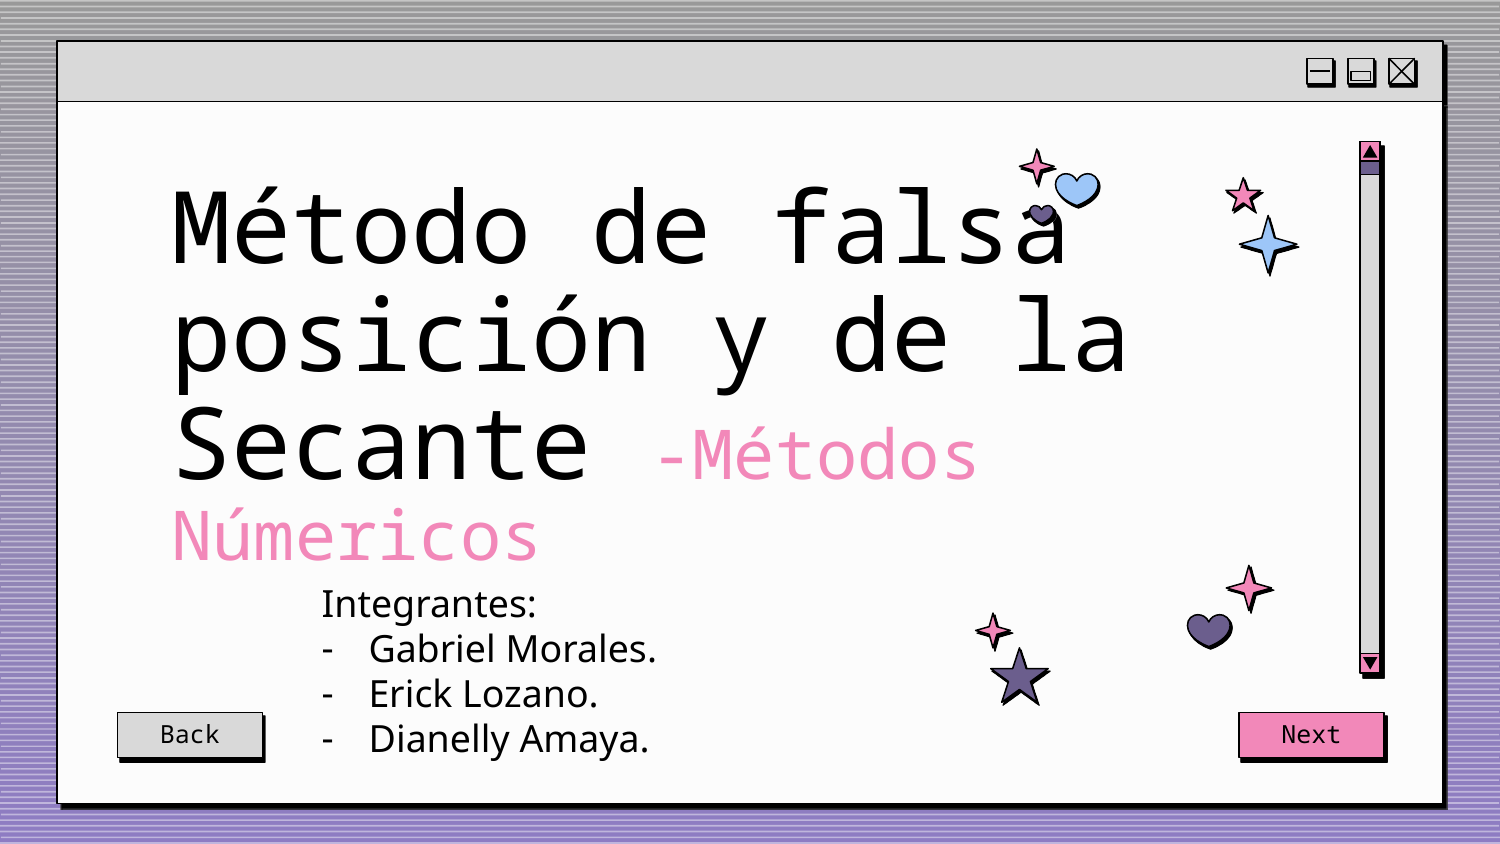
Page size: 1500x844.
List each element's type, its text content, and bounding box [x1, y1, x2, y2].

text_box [1186, 565, 1272, 647]
text_box [117, 712, 263, 758]
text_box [1019, 148, 1100, 224]
subtitle Integrantes: Gabriel Morales. Erick Lozano. Dianelly Amaya. [306, 542, 1194, 798]
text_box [1359, 141, 1381, 674]
subtitle Next [1250, 714, 1373, 753]
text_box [1225, 177, 1298, 274]
text_box [1238, 712, 1384, 758]
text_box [975, 612, 1049, 703]
subtitle Back [129, 714, 251, 753]
title Método de falsa posición y de la Secante -Métodos Númericos [156, 186, 1226, 591]
